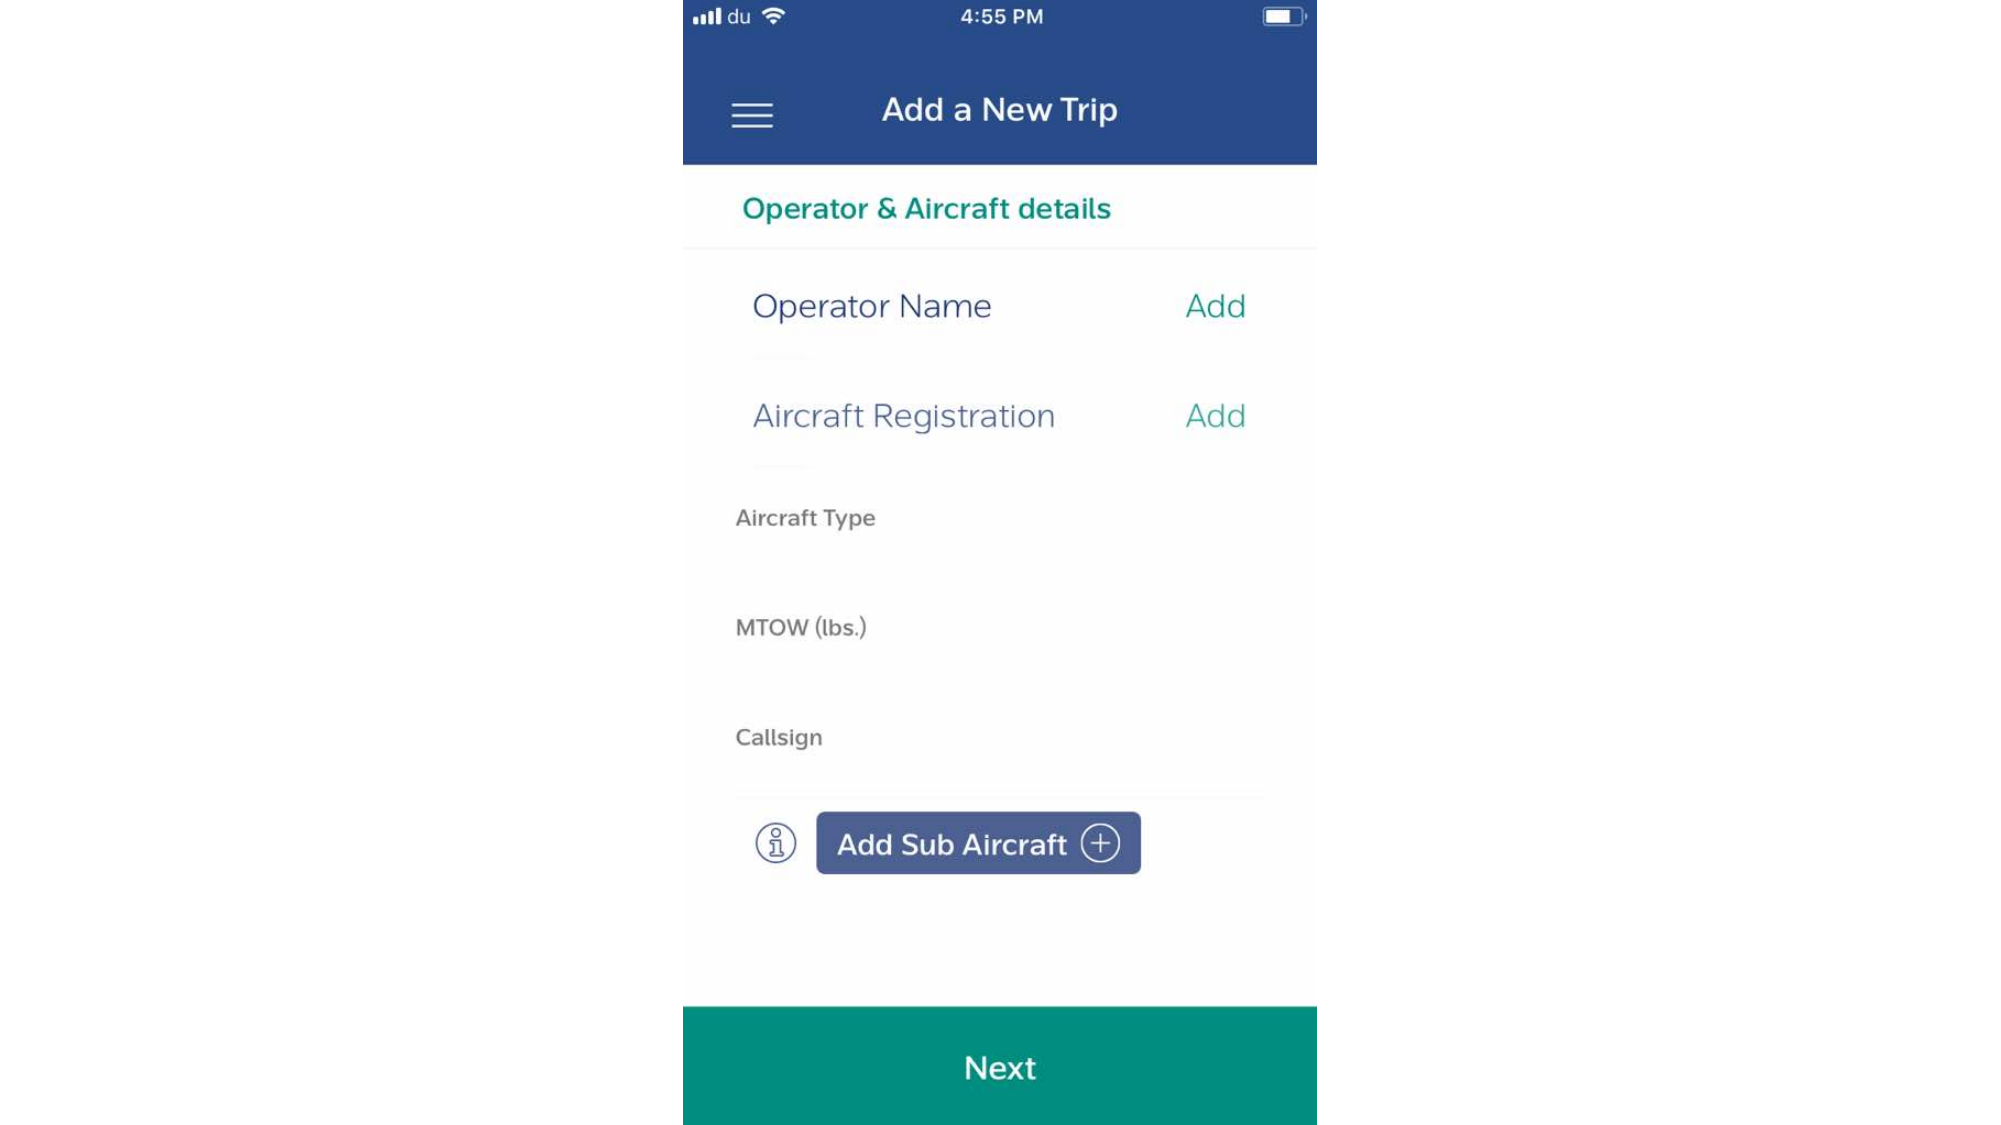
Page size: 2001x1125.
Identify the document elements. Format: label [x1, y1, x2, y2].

picture [683, 0, 1317, 1125]
